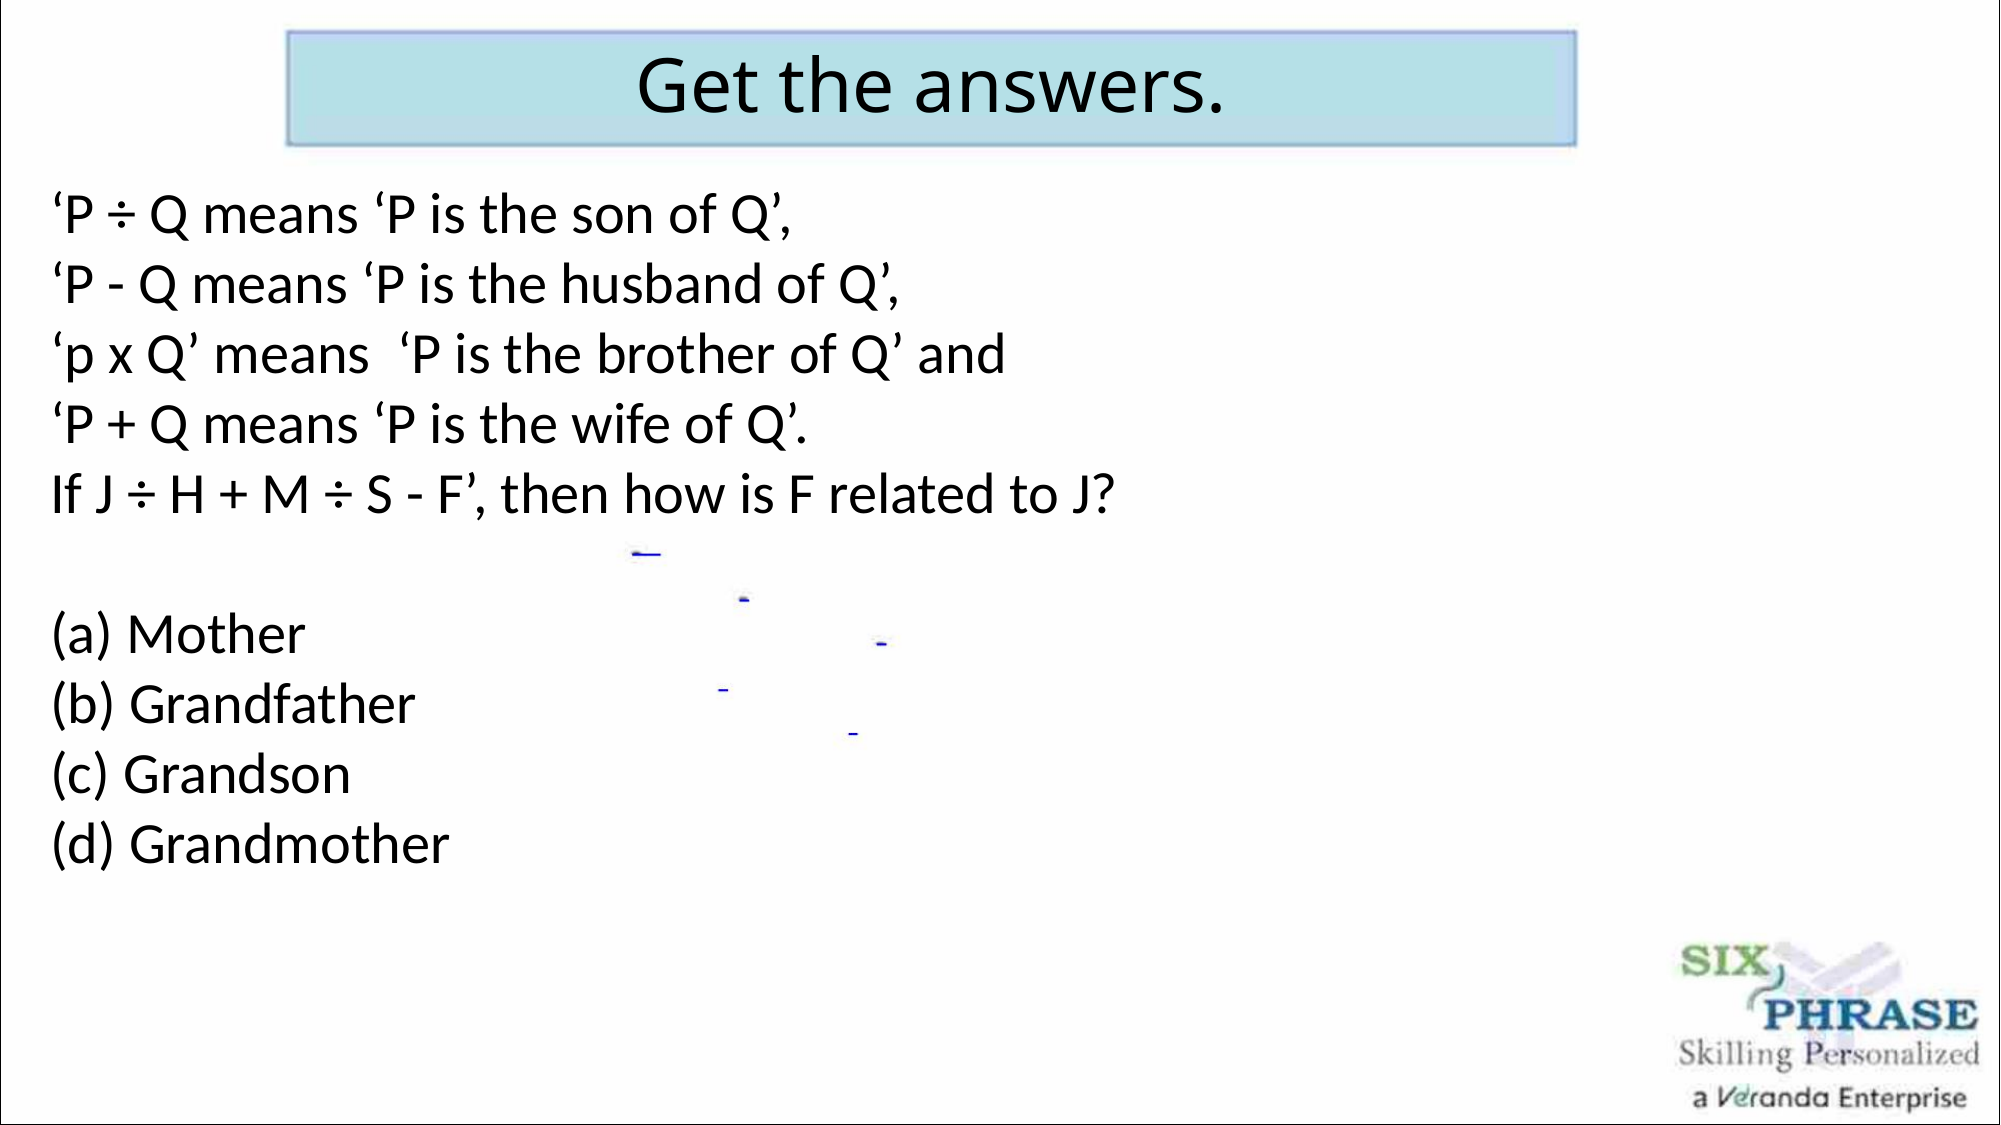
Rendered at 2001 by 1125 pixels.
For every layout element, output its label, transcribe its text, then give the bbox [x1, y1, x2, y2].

text_box [0, 0, 2000, 1125]
text_box ‘P ÷ Q means ‘P is the son of Q’, ‘P - Q means ‘P is the husband of Q’, ‘p x Q’ means ‘P is the brother of Q’ and ‘P + Q means ‘P is the wife of Q’. If J ÷ H + M ÷ S - F’, then how is F related to J? (a) Mother (b) Grandfather (c) Grandson (d) Grandmother [50, 174, 1963, 875]
text_box Get the answers. [387, 37, 1475, 128]
text_box [937, 462, 1575, 534]
